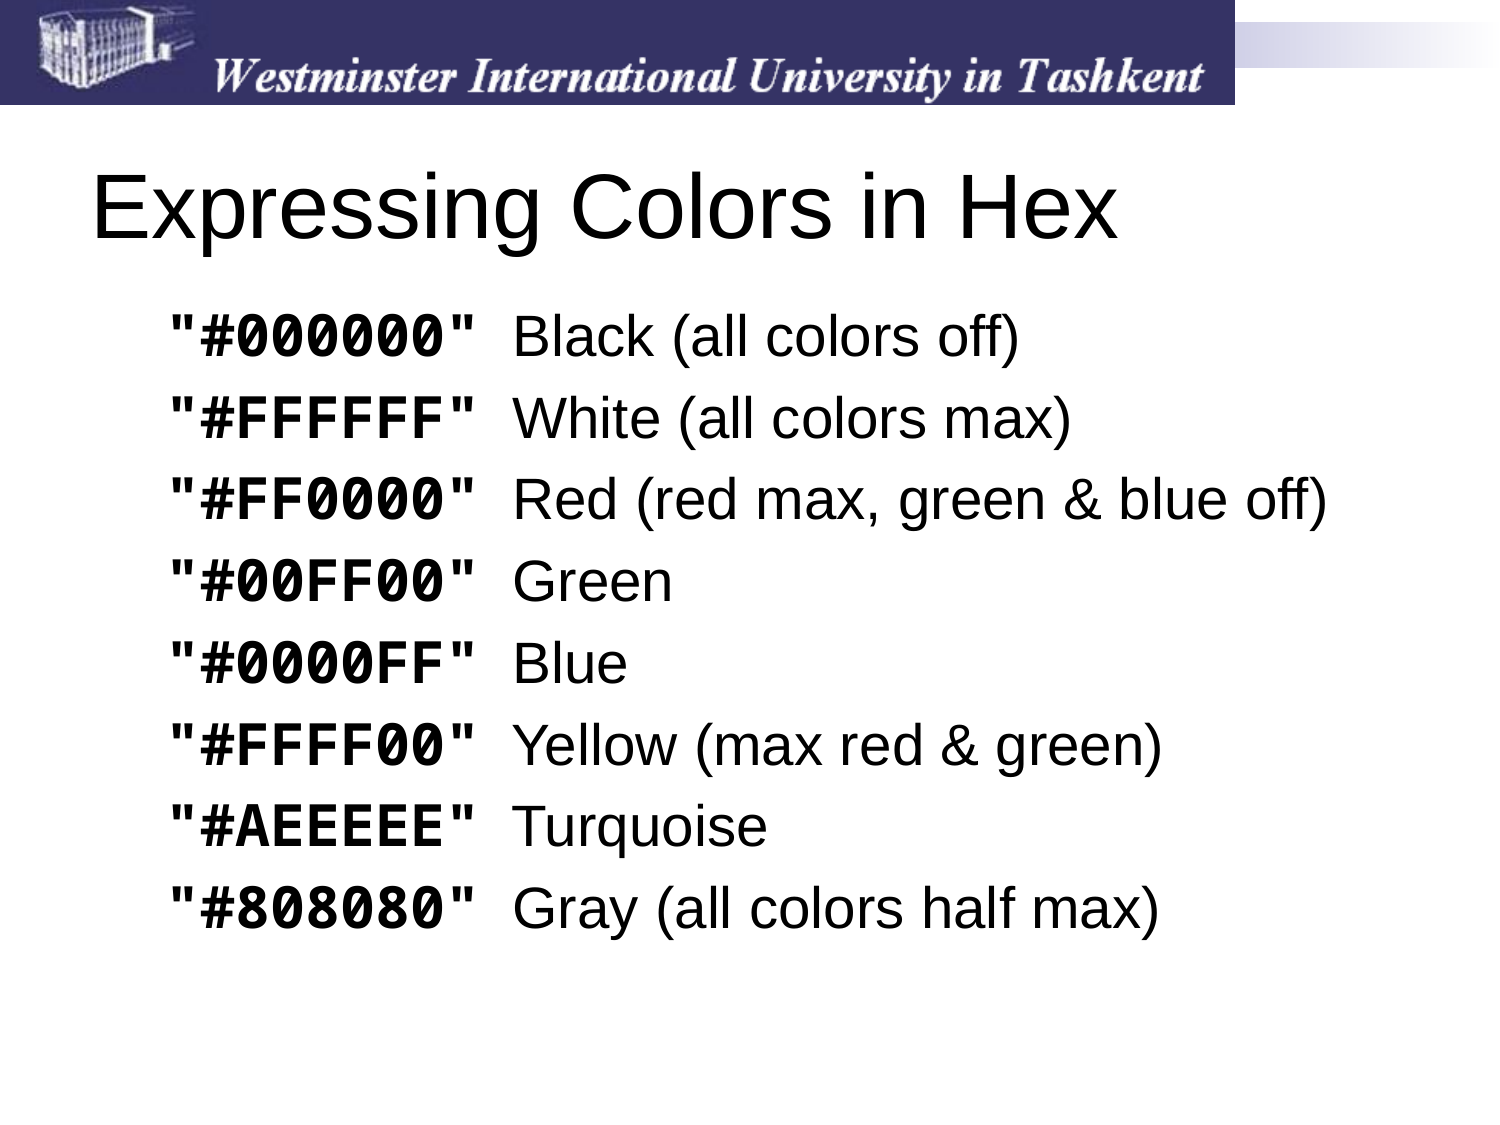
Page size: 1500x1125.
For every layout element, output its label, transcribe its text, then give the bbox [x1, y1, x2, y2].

picture [0, 0, 1235, 105]
list "#000000" Black (all colors off) "#FFFFFF" White (all colors max) "#FF0000" Red (red max, green & blue off) "#00FF00" Green "#0000FF" Blue "#FFFF00" Yellow (max red & green) "#AEEEEE" Turquoise "#808080" Gray (all colors half max) [75, 290, 1425, 988]
title Expressing Colors in Hex [75, 125, 1425, 279]
